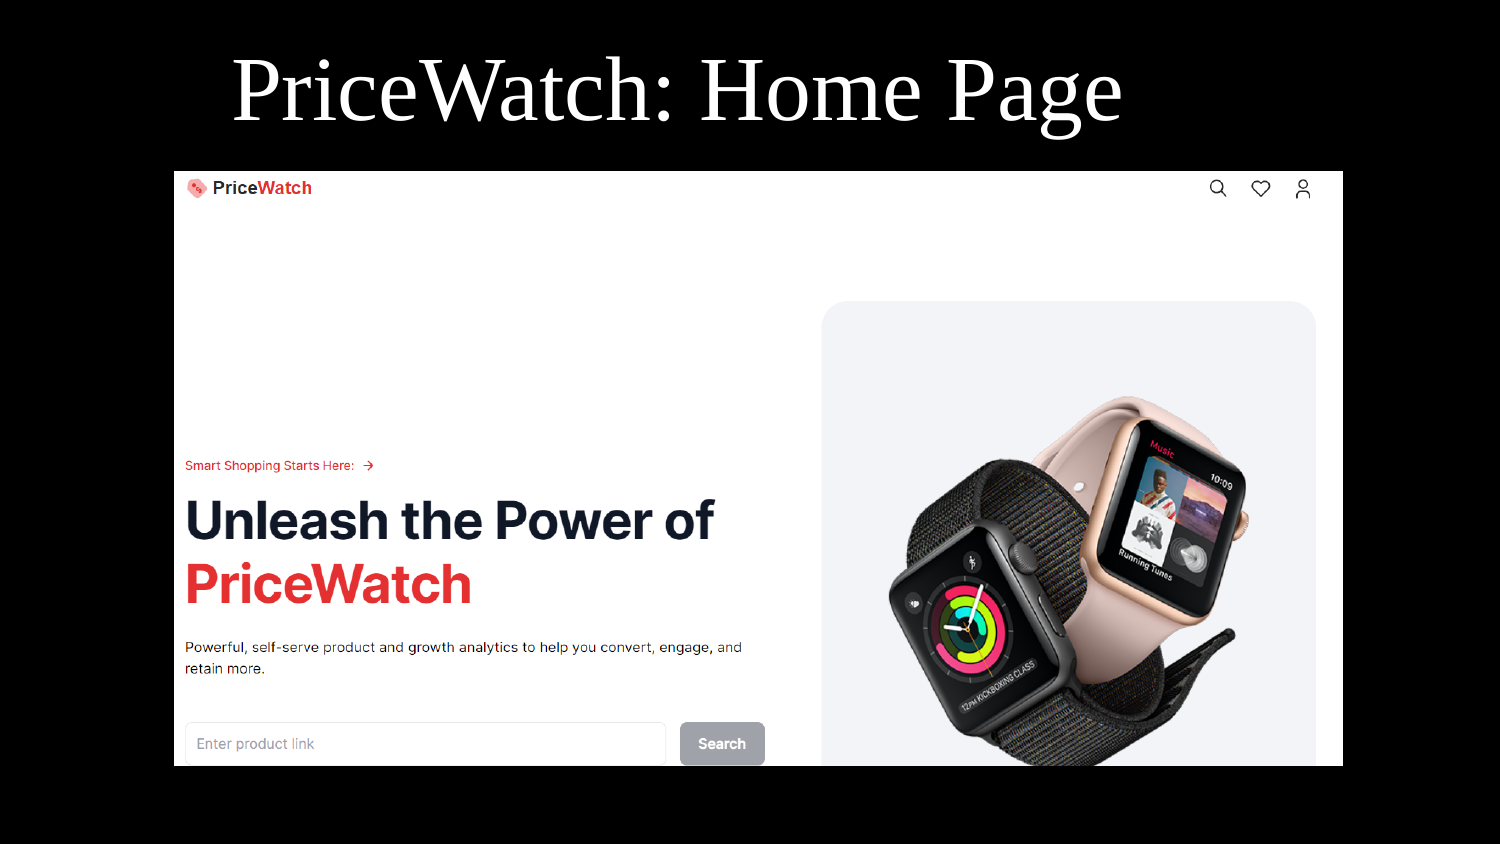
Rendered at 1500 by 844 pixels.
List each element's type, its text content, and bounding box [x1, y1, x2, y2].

text_box PriceWatch: Home Page [216, 21, 1142, 147]
picture [174, 171, 1343, 766]
